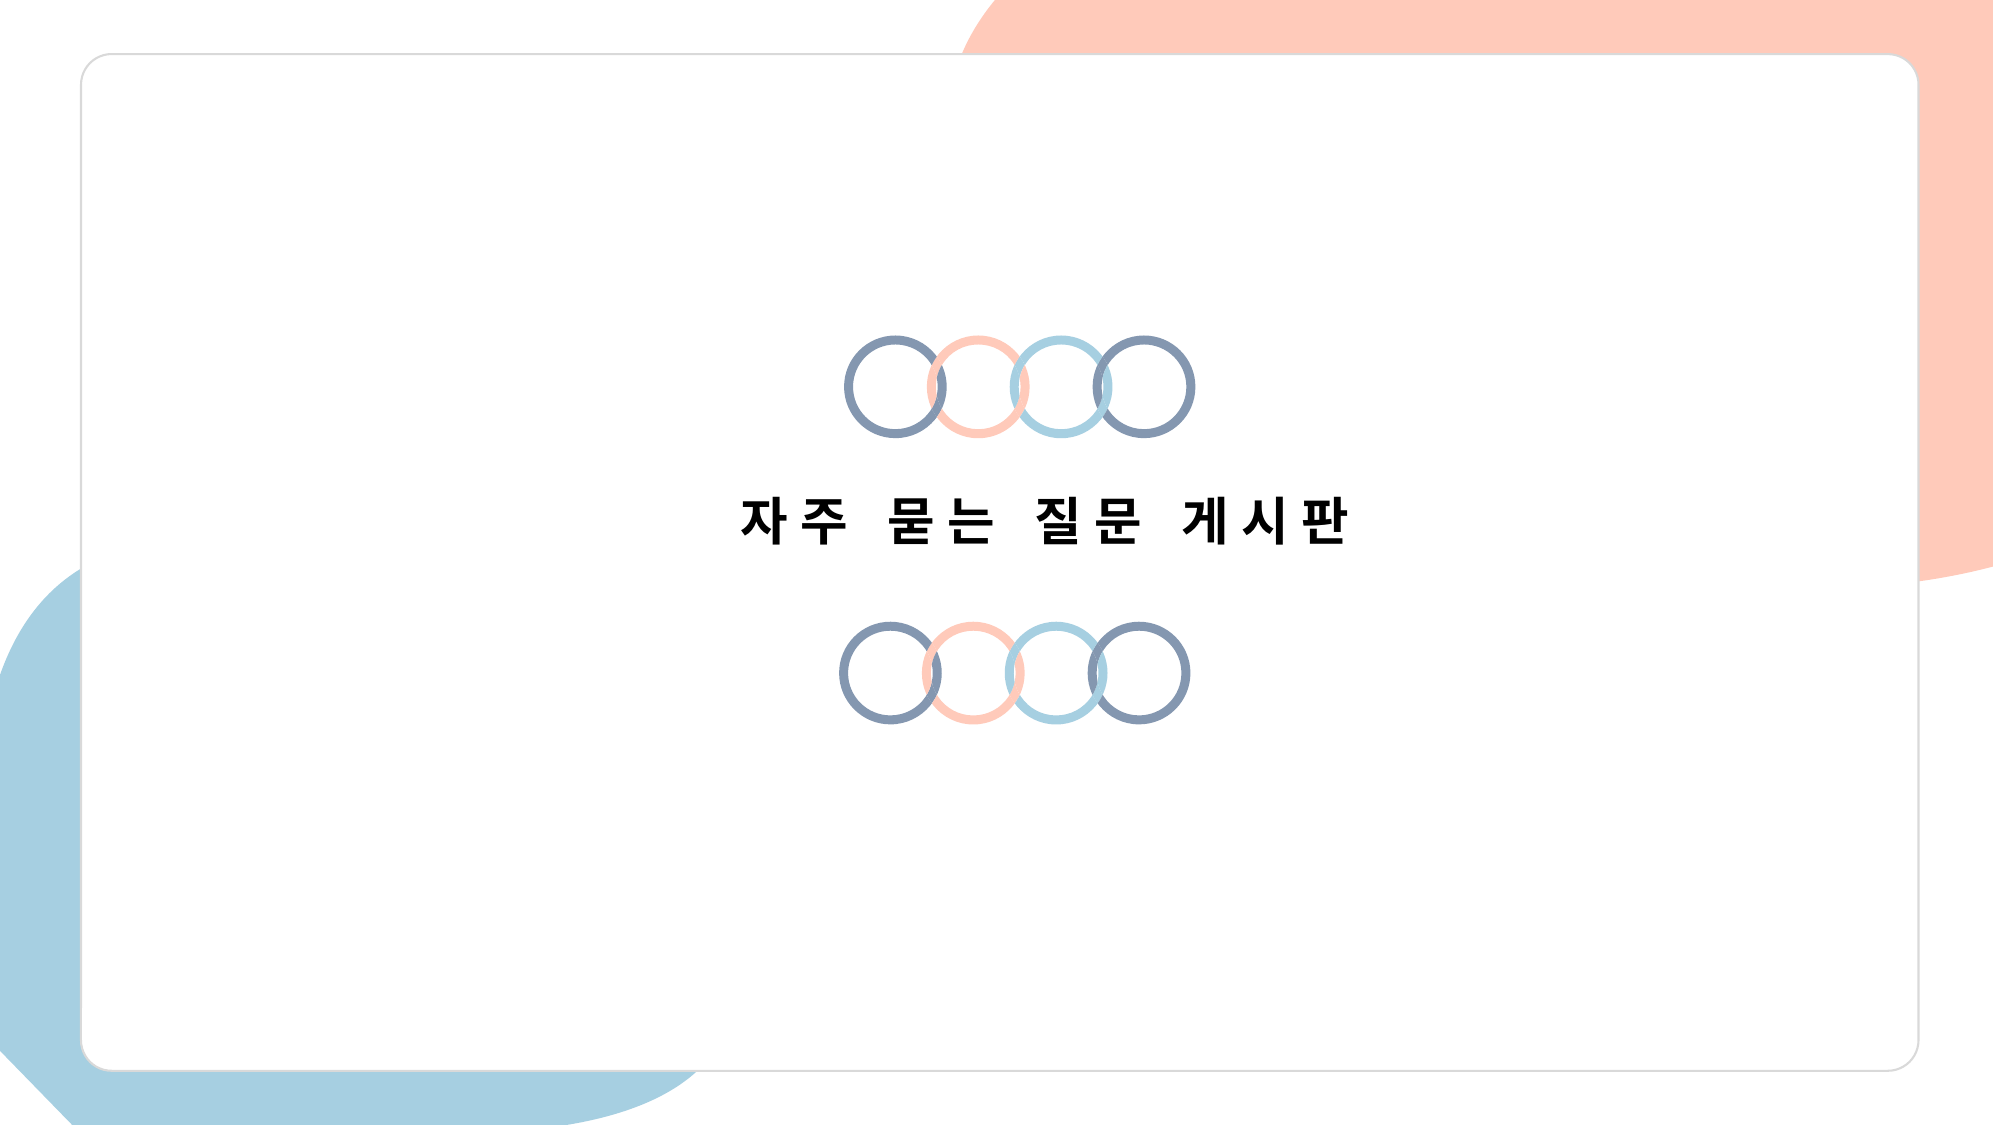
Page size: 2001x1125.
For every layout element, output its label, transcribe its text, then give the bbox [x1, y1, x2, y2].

text_box 자주 묻는 질문 게시판 [725, 481, 1387, 596]
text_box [839, 621, 1191, 725]
text_box [961, 0, 1994, 583]
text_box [844, 335, 1196, 439]
text_box [0, 568, 698, 1125]
text_box [79, 53, 1920, 1072]
